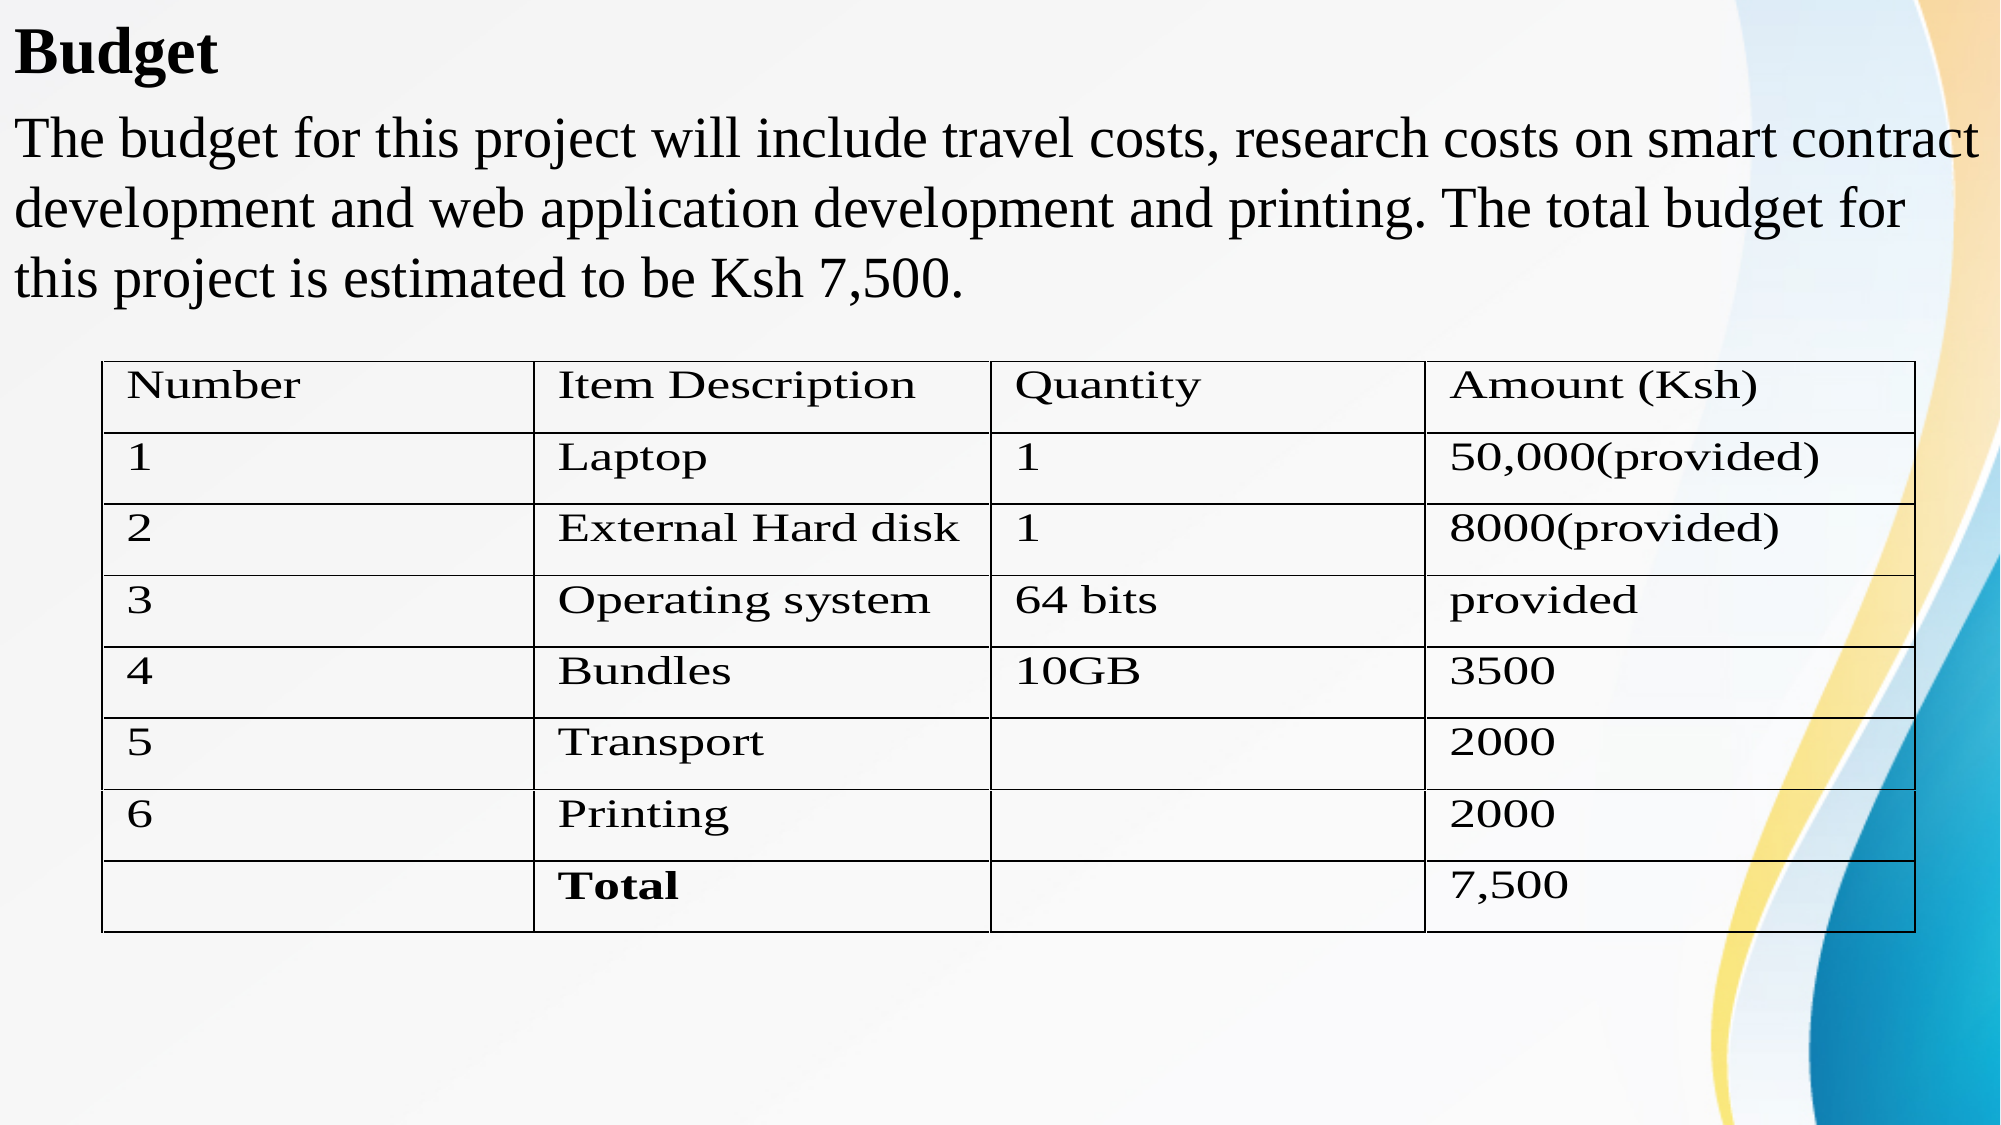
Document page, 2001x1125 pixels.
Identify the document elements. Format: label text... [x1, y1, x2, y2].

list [21, 360, 1921, 1028]
list Budget The budget for this project will include travel costs, research costs on smart contract development and web application development and printing. The total budget for this project is estimated to be Ksh 7,500. [0, 0, 2000, 1125]
